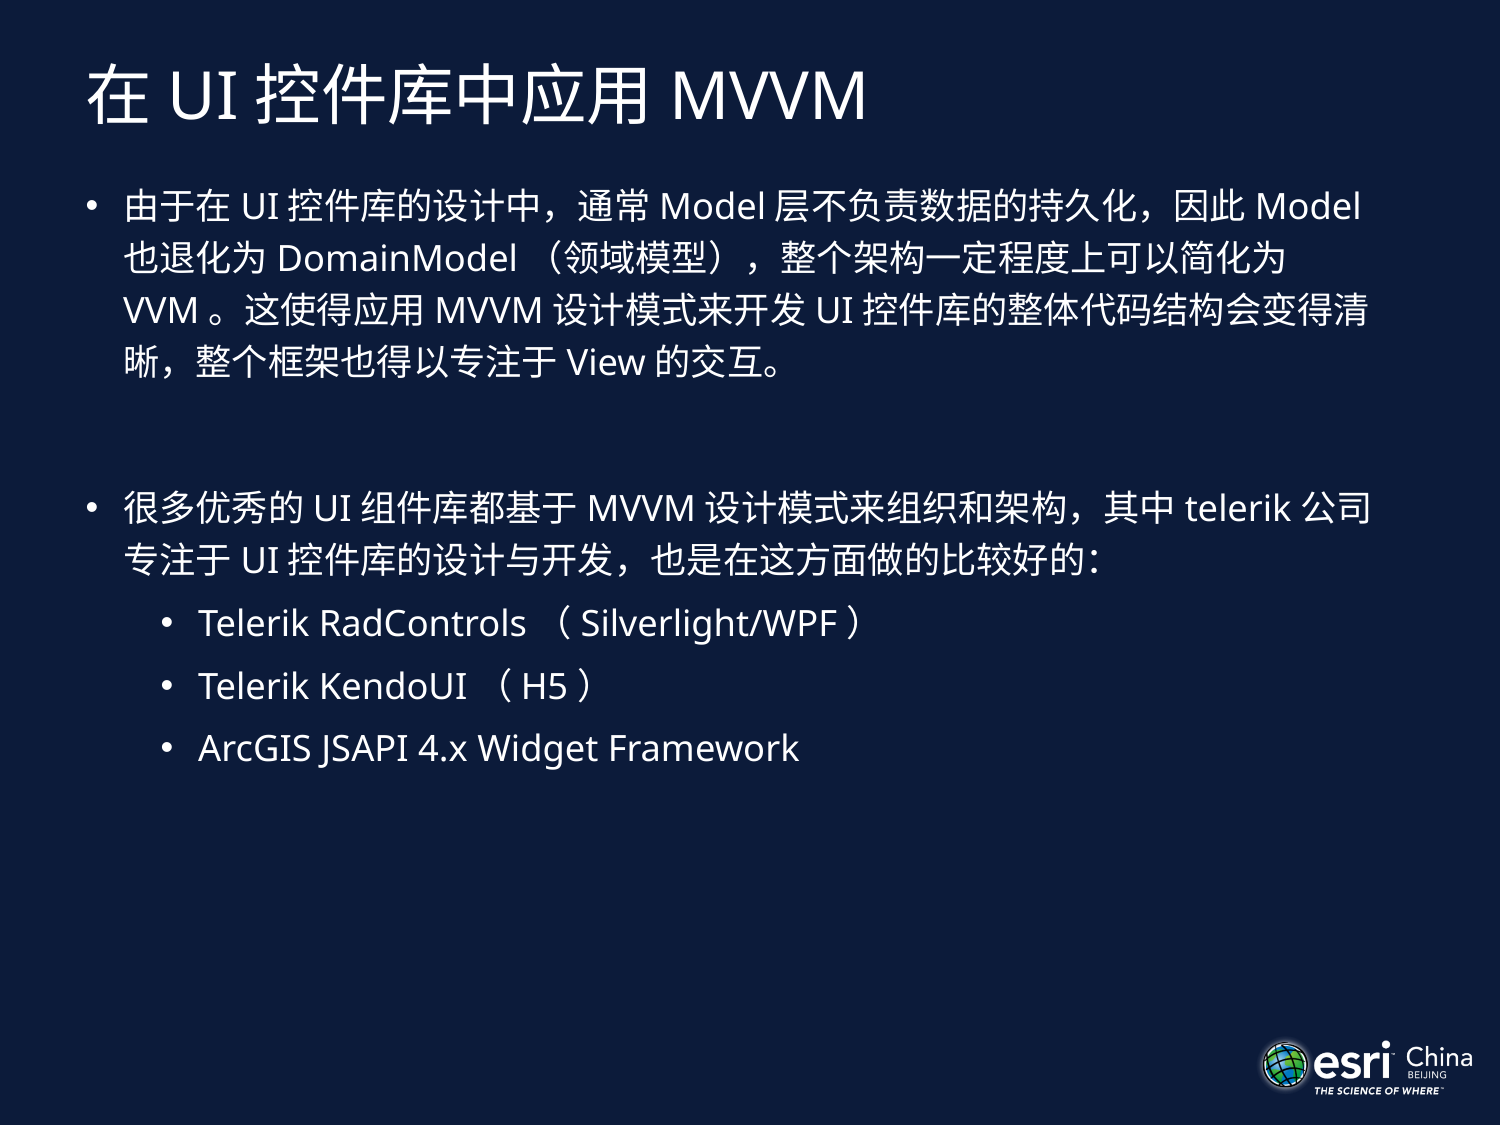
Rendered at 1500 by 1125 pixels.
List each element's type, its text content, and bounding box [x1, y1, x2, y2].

picture [1247, 1028, 1487, 1113]
title 在UI控件库中应用MVVM [70, 54, 1400, 143]
list 由于在UI控件库的设计中，通常Model层不负责数据的持久化，因此Model也退化为DomainModel（领域模型），整个架构一定程度上可以简化为VVM。这使得应用MVVM设计模式来开发UI控件库的整体代码结构会变得清晰，整个框架也得以专注于View的交互。 很多优秀的UI组件库都基于MVVM设计模式来组织和架构，其中telerik公司专注于UI控件库的设计与开发，也是在这方面做的比较好的： Telerik RadControls（Silverlight/WPF） Telerik KendoUI（H5） ArcGIS JSAPI 4.x Widget Framework [70, 167, 1400, 1017]
